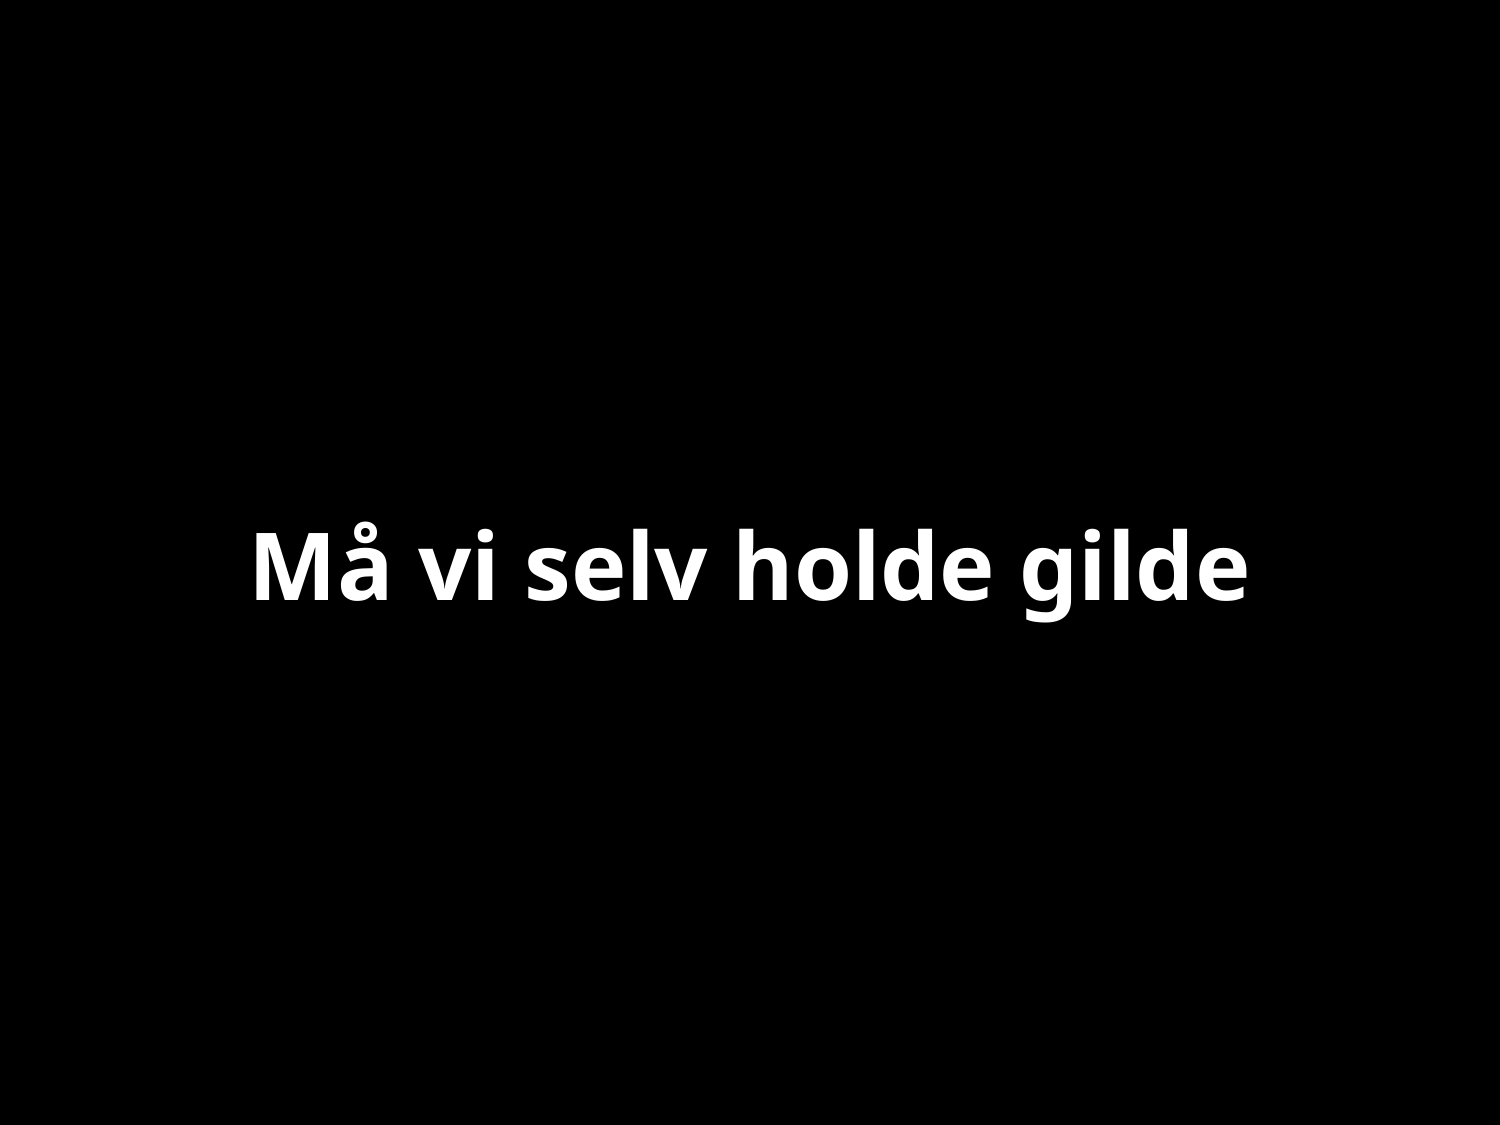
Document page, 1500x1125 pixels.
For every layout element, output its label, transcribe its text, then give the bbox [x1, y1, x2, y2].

title Må vi selv holde gilde [0, 0, 1500, 1125]
